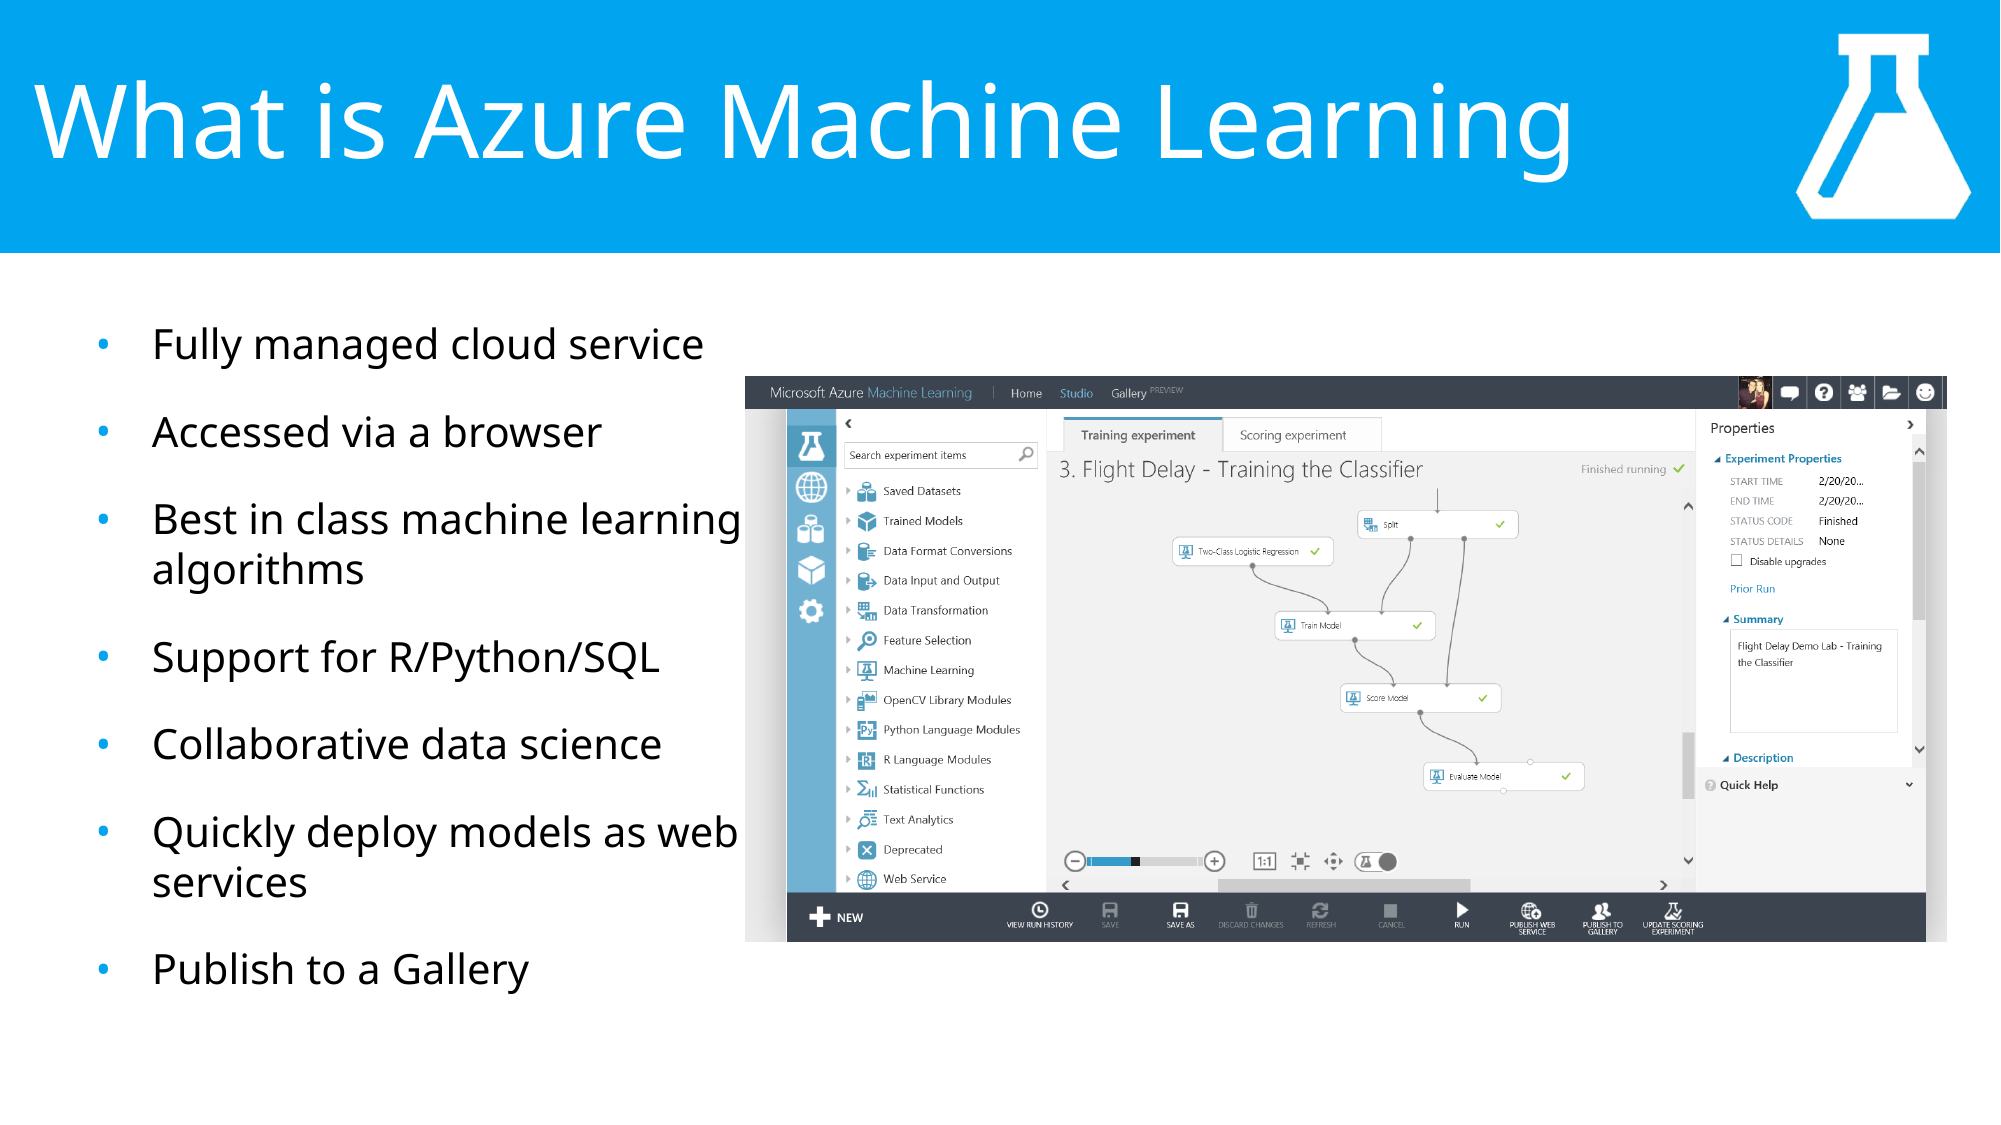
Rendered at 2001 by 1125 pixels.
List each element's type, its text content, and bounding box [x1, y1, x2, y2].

text_box [0, 0, 2000, 253]
picture [1797, 34, 1970, 219]
title What is Azure Machine Learning [18, 17, 1744, 235]
text_box Fully managed cloud service Accessed via a browser Best in class machine learning algorithms Support for R/Python/SQL Collaborative data science Quickly deploy models as web services Publish to a Gallery [80, 310, 761, 1001]
picture [745, 376, 1947, 942]
